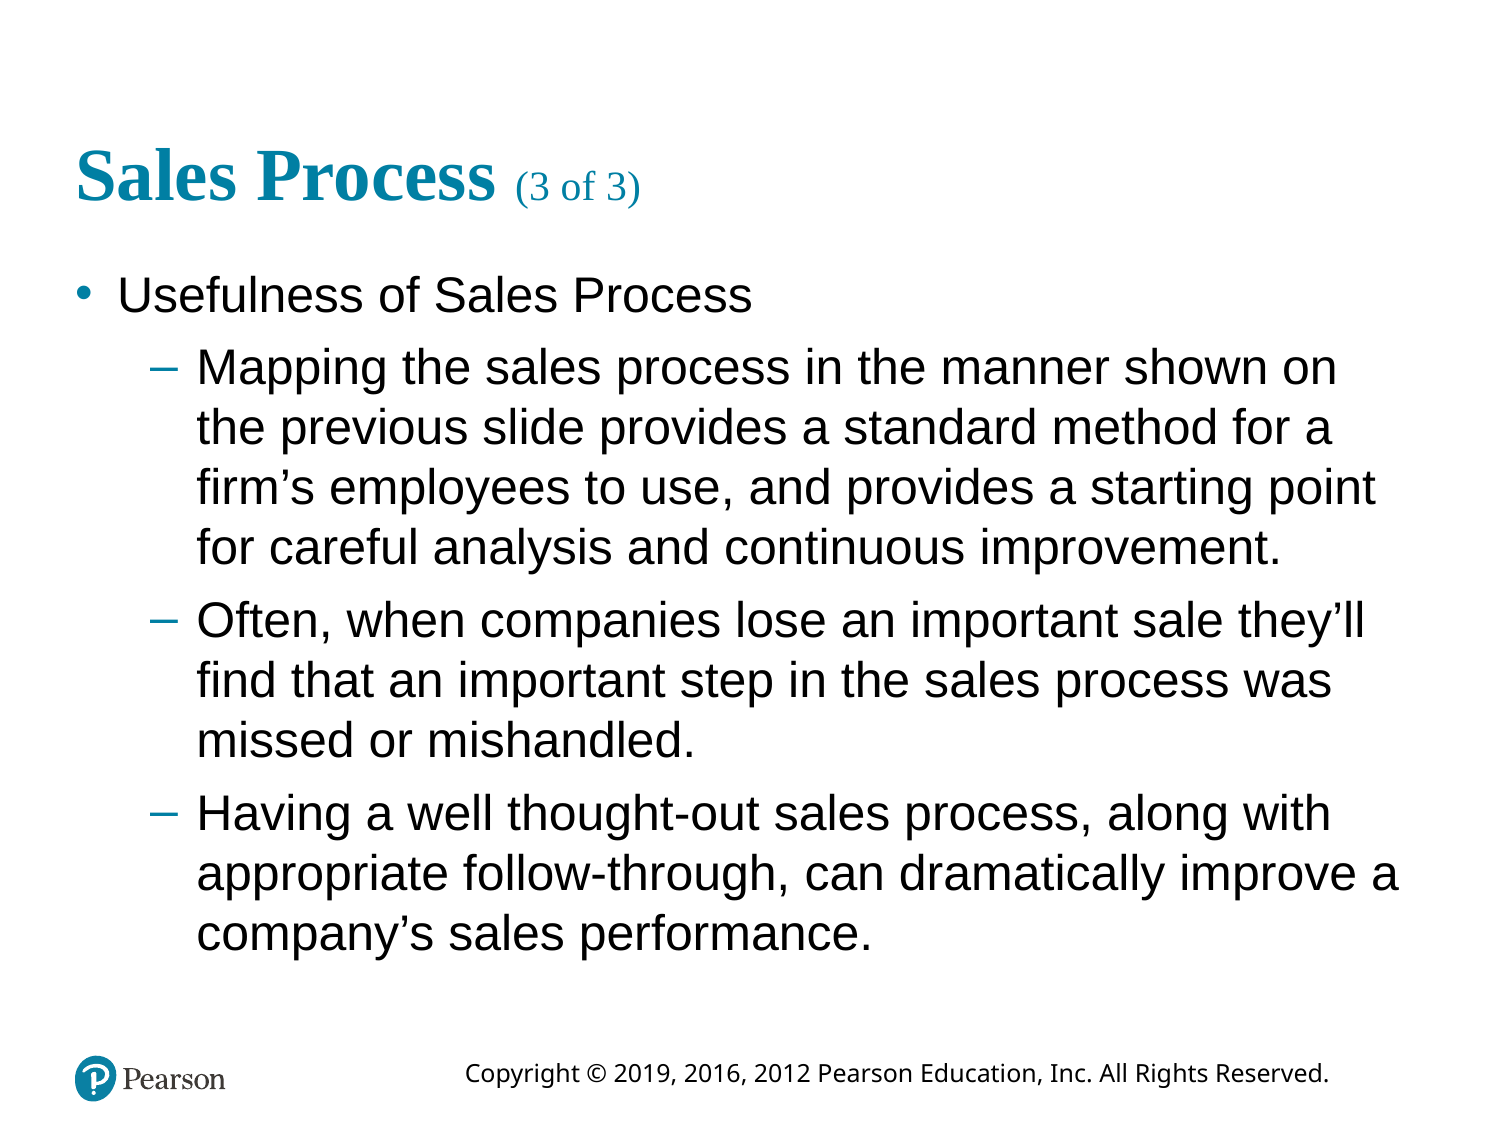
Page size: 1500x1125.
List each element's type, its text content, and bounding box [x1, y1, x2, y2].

list Usefulness of Sales Process Mapping the sales process in the manner shown on the previous slide provides a standard method for a firm’s employees to use, and provides a starting point for careful analysis and continuous improvement. Often, when companies lose an important sale they’ll find that an important step in the sales process was missed or mishandled. Having a well thought-out sales process, along with appropriate follow-through, can dramatically improve a company’s sales performance. [75, 262, 1400, 1005]
title Sales Process (3 of 3) [75, 35, 1425, 216]
